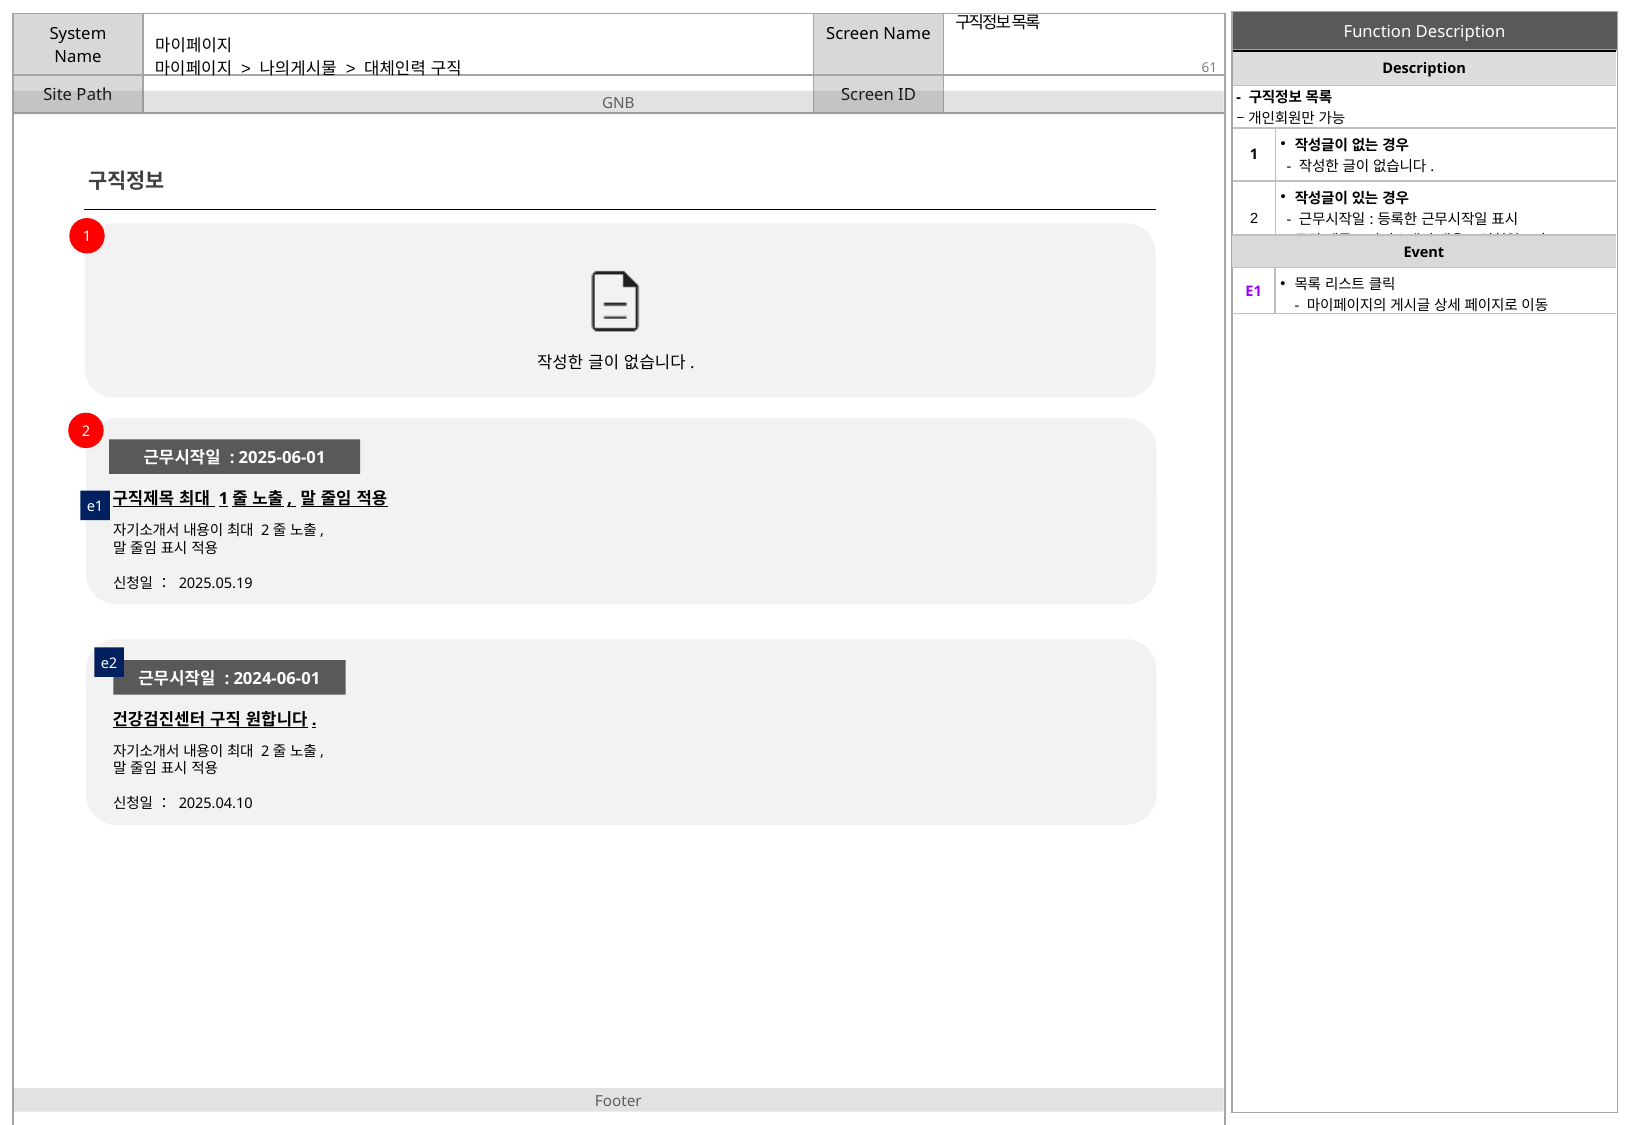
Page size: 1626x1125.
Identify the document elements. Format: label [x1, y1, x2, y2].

text_box [69, 218, 1158, 400]
text_box [73, 148, 269, 201]
table_cell [1232, 268, 1274, 313]
table_header [1233, 52, 1616, 85]
title [143, 52, 813, 87]
picture [576, 262, 656, 341]
list [943, 14, 1227, 50]
table_header [1232, 236, 1616, 267]
table_cell [1233, 182, 1275, 234]
table_cell [1233, 86, 1616, 127]
table_cell [1276, 182, 1616, 234]
table_cell [1276, 268, 1616, 313]
table_cell [1233, 129, 1275, 180]
text_box [83, 636, 1159, 828]
text_box [68, 412, 1159, 607]
table_cell [1276, 129, 1616, 180]
